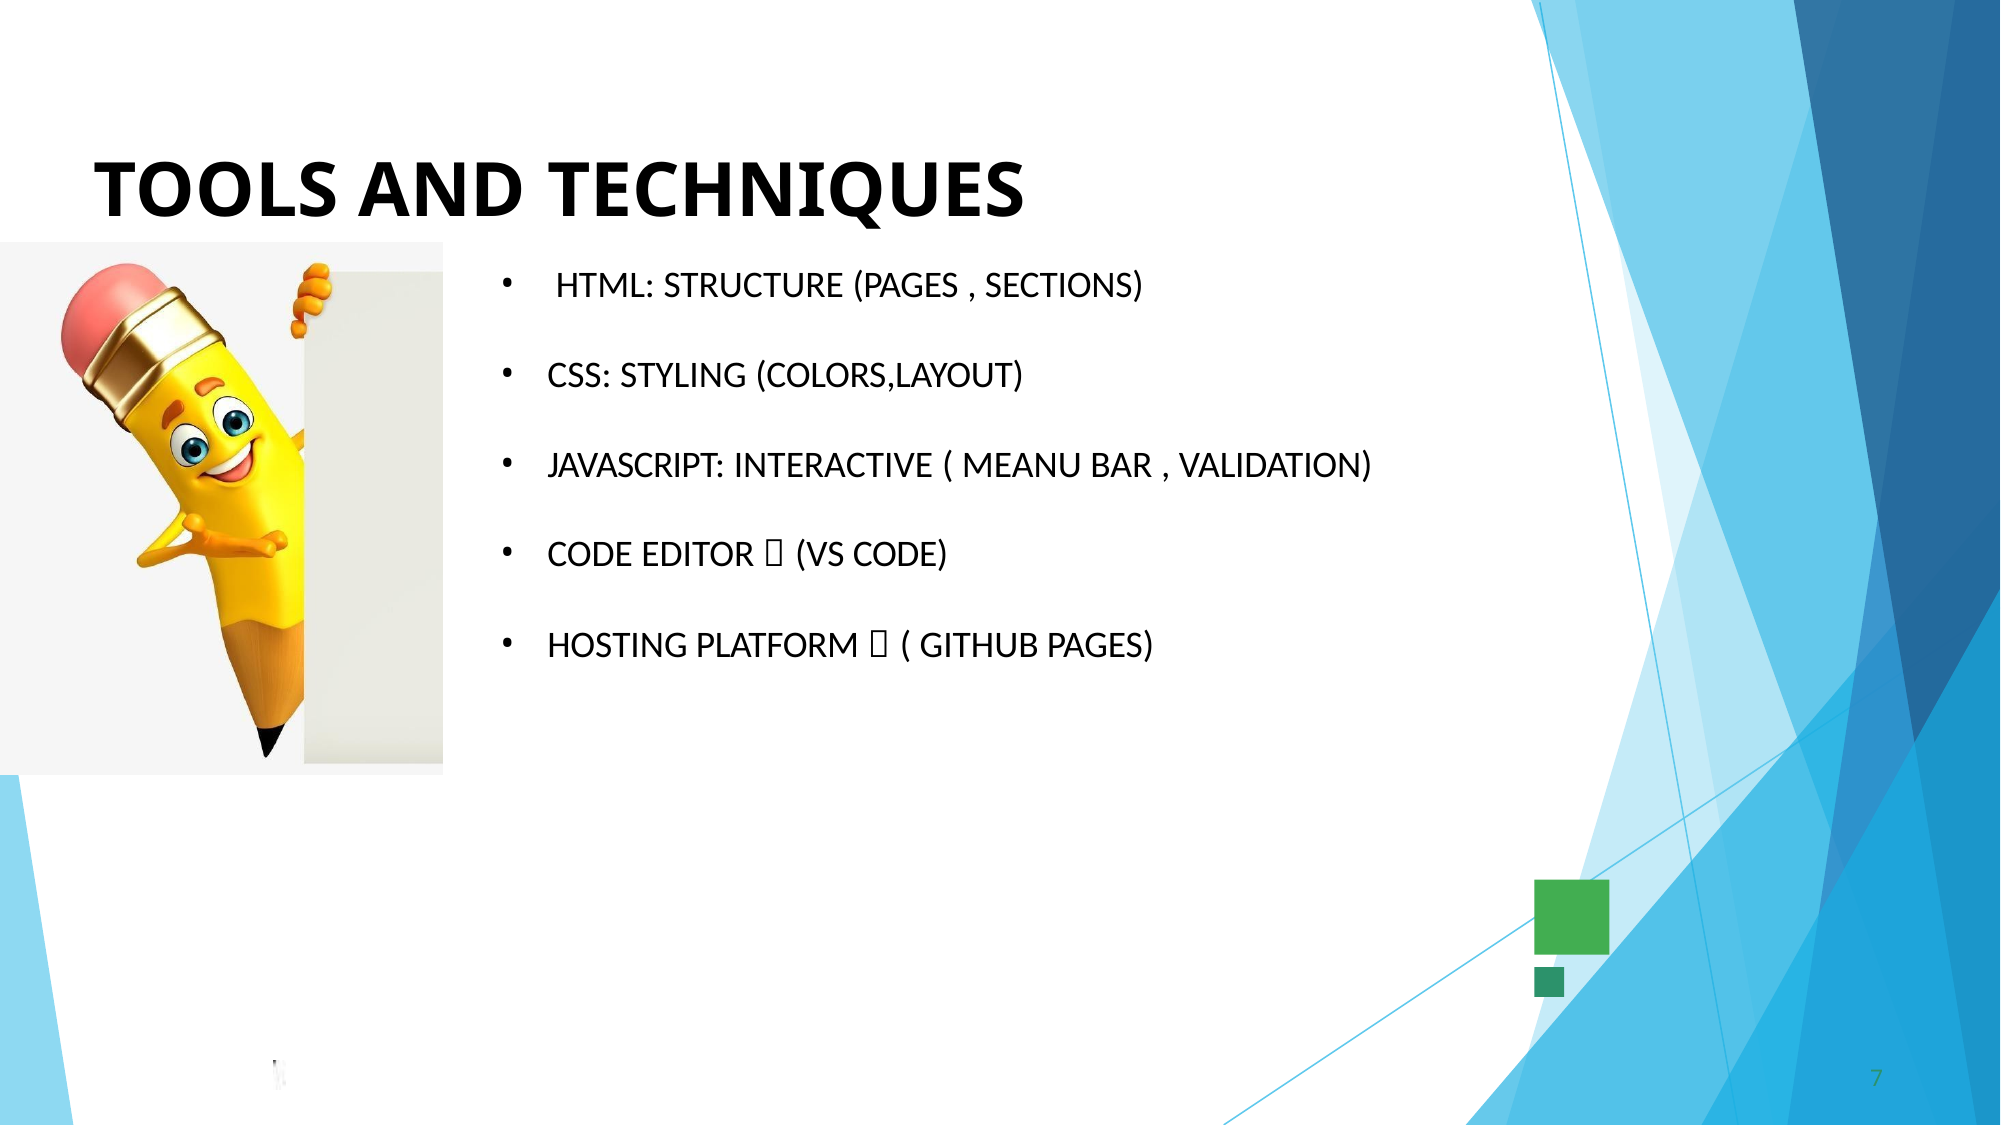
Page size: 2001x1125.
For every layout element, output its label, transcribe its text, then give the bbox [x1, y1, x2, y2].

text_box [498, 260, 1454, 958]
slide_number 7 [1851, 1062, 1891, 1125]
picture [273, 1060, 287, 1091]
text_box [1534, 879, 1610, 955]
title TOOLS AND TECHNIQUES [91, 46, 1607, 330]
picture [0, 241, 443, 776]
text_box [1534, 967, 1565, 997]
